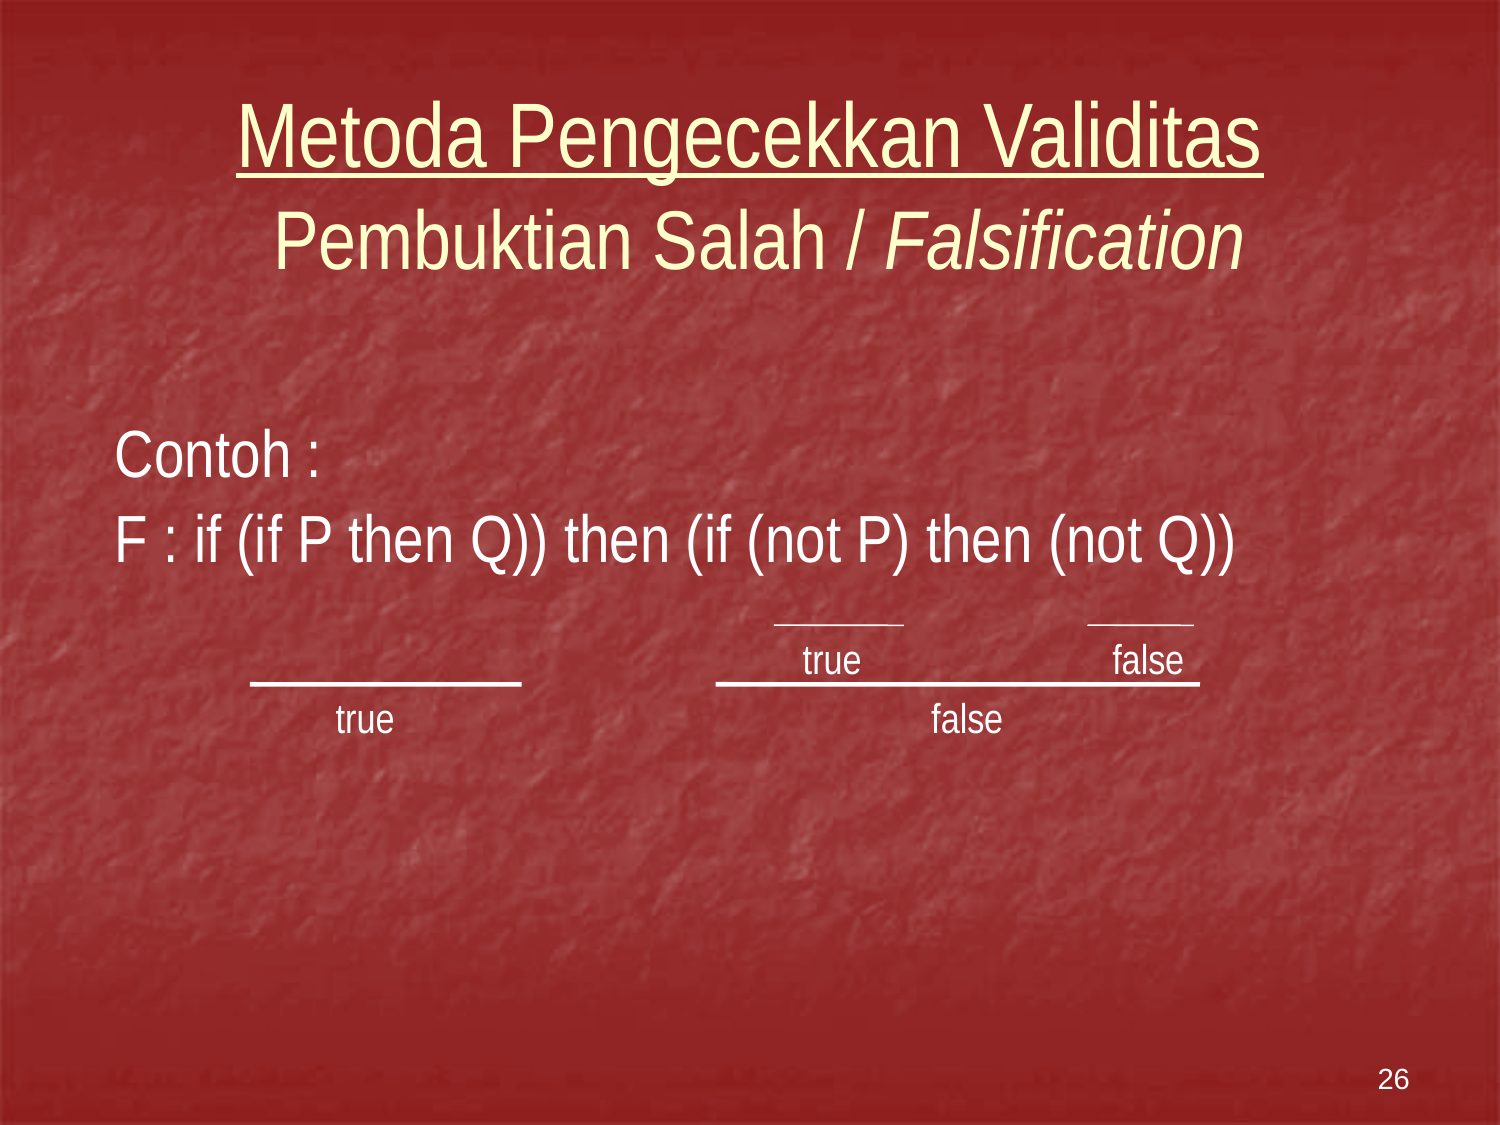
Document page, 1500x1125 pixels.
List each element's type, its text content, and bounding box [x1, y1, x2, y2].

slide_number 26 [1074, 1024, 1426, 1103]
text_box true [787, 626, 877, 691]
text_box false [916, 684, 1019, 750]
text_box true [320, 684, 418, 750]
text_box false [1097, 625, 1200, 691]
list Contoh : F : if (if P then Q)) then (if (not P) then (not Q)) [99, 412, 1426, 601]
title Metoda Pengecekkan Validitas Pembuktian Salah / Falsification [74, 62, 1426, 301]
